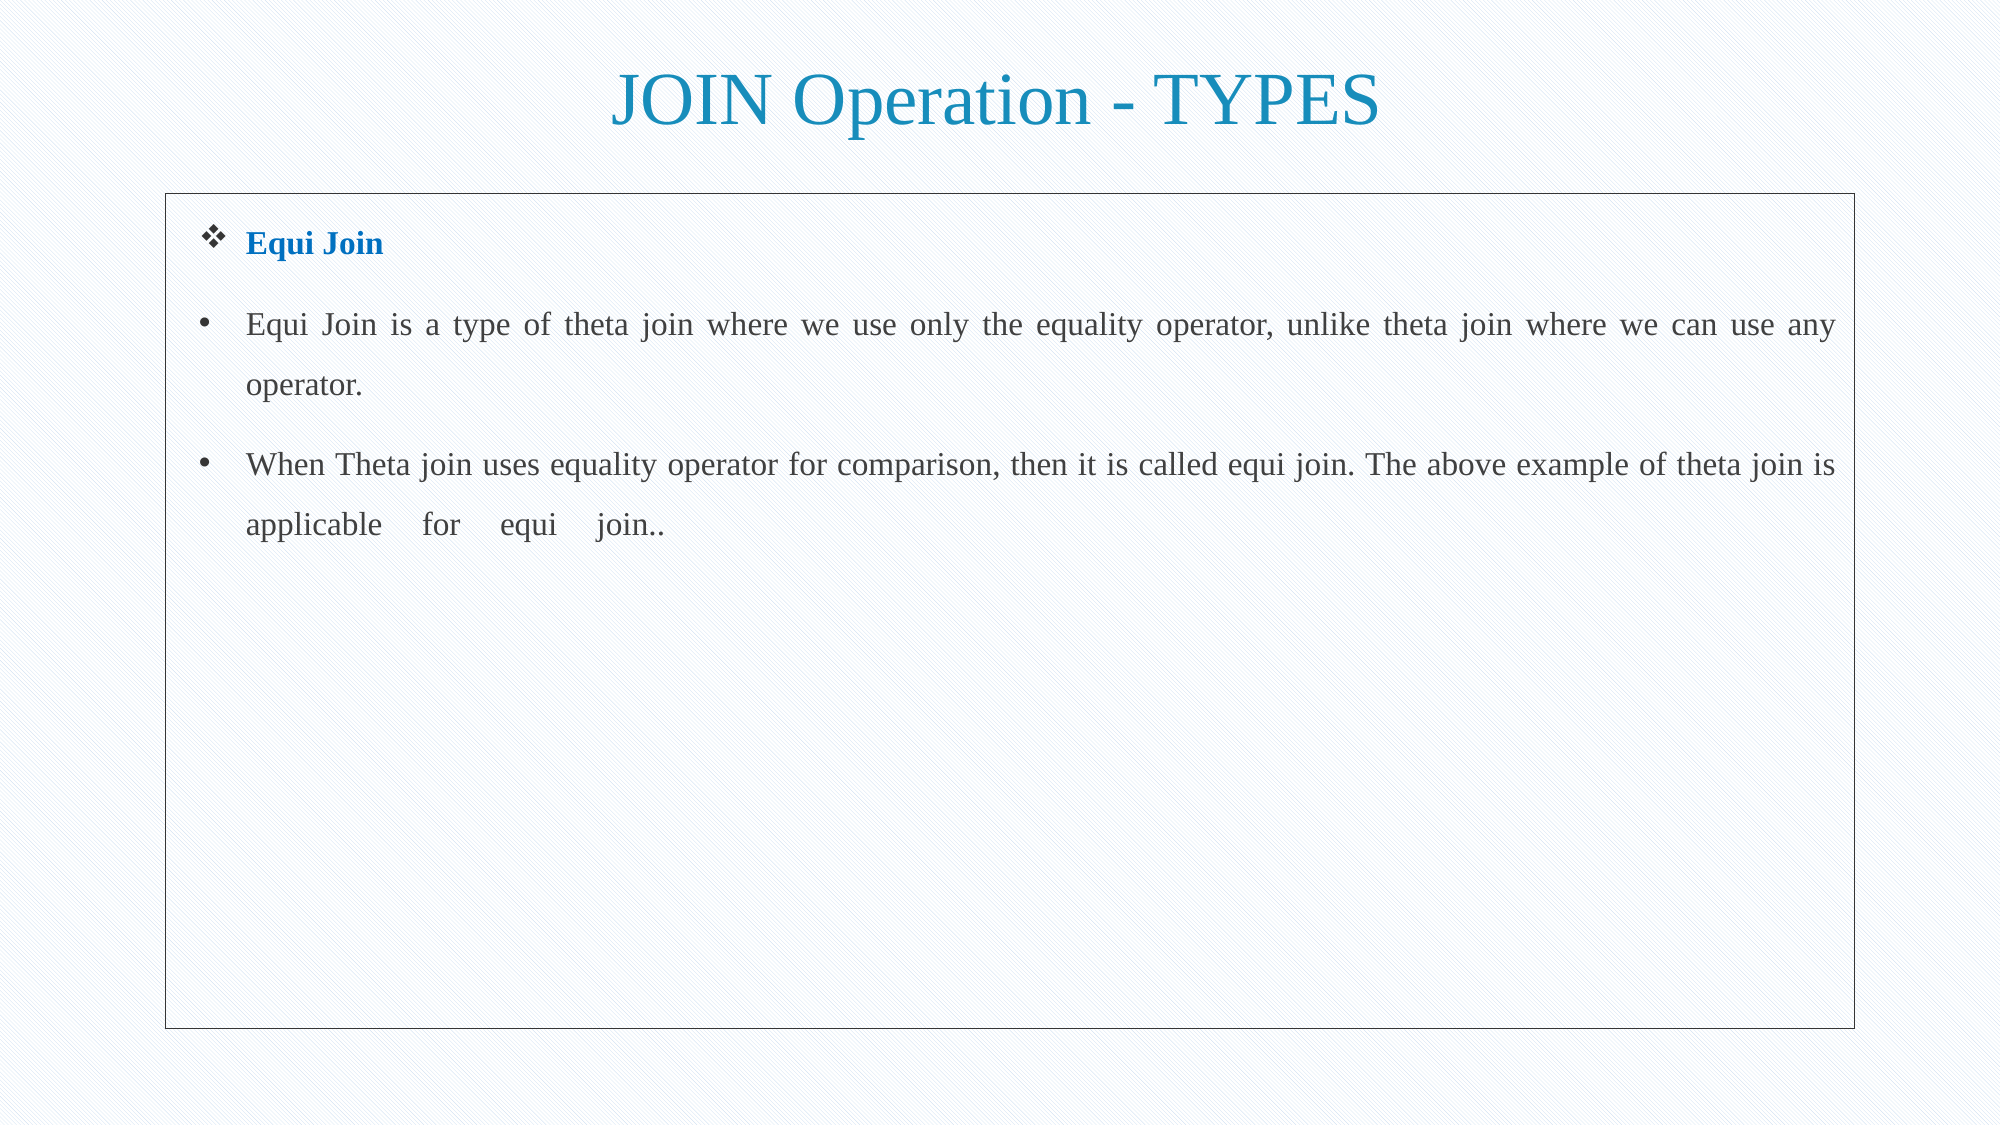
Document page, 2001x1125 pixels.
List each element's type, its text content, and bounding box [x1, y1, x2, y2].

title JOIN Operation - TYPES [165, 41, 1829, 193]
list Equi Join Equi Join is a type of theta join where we use only the equality operator, unlike theta join where we can use any operator. When Theta join uses equality operator for comparison, then it is called equi join. The above example of theta join is applicable for equi join.. [165, 193, 1855, 1029]
